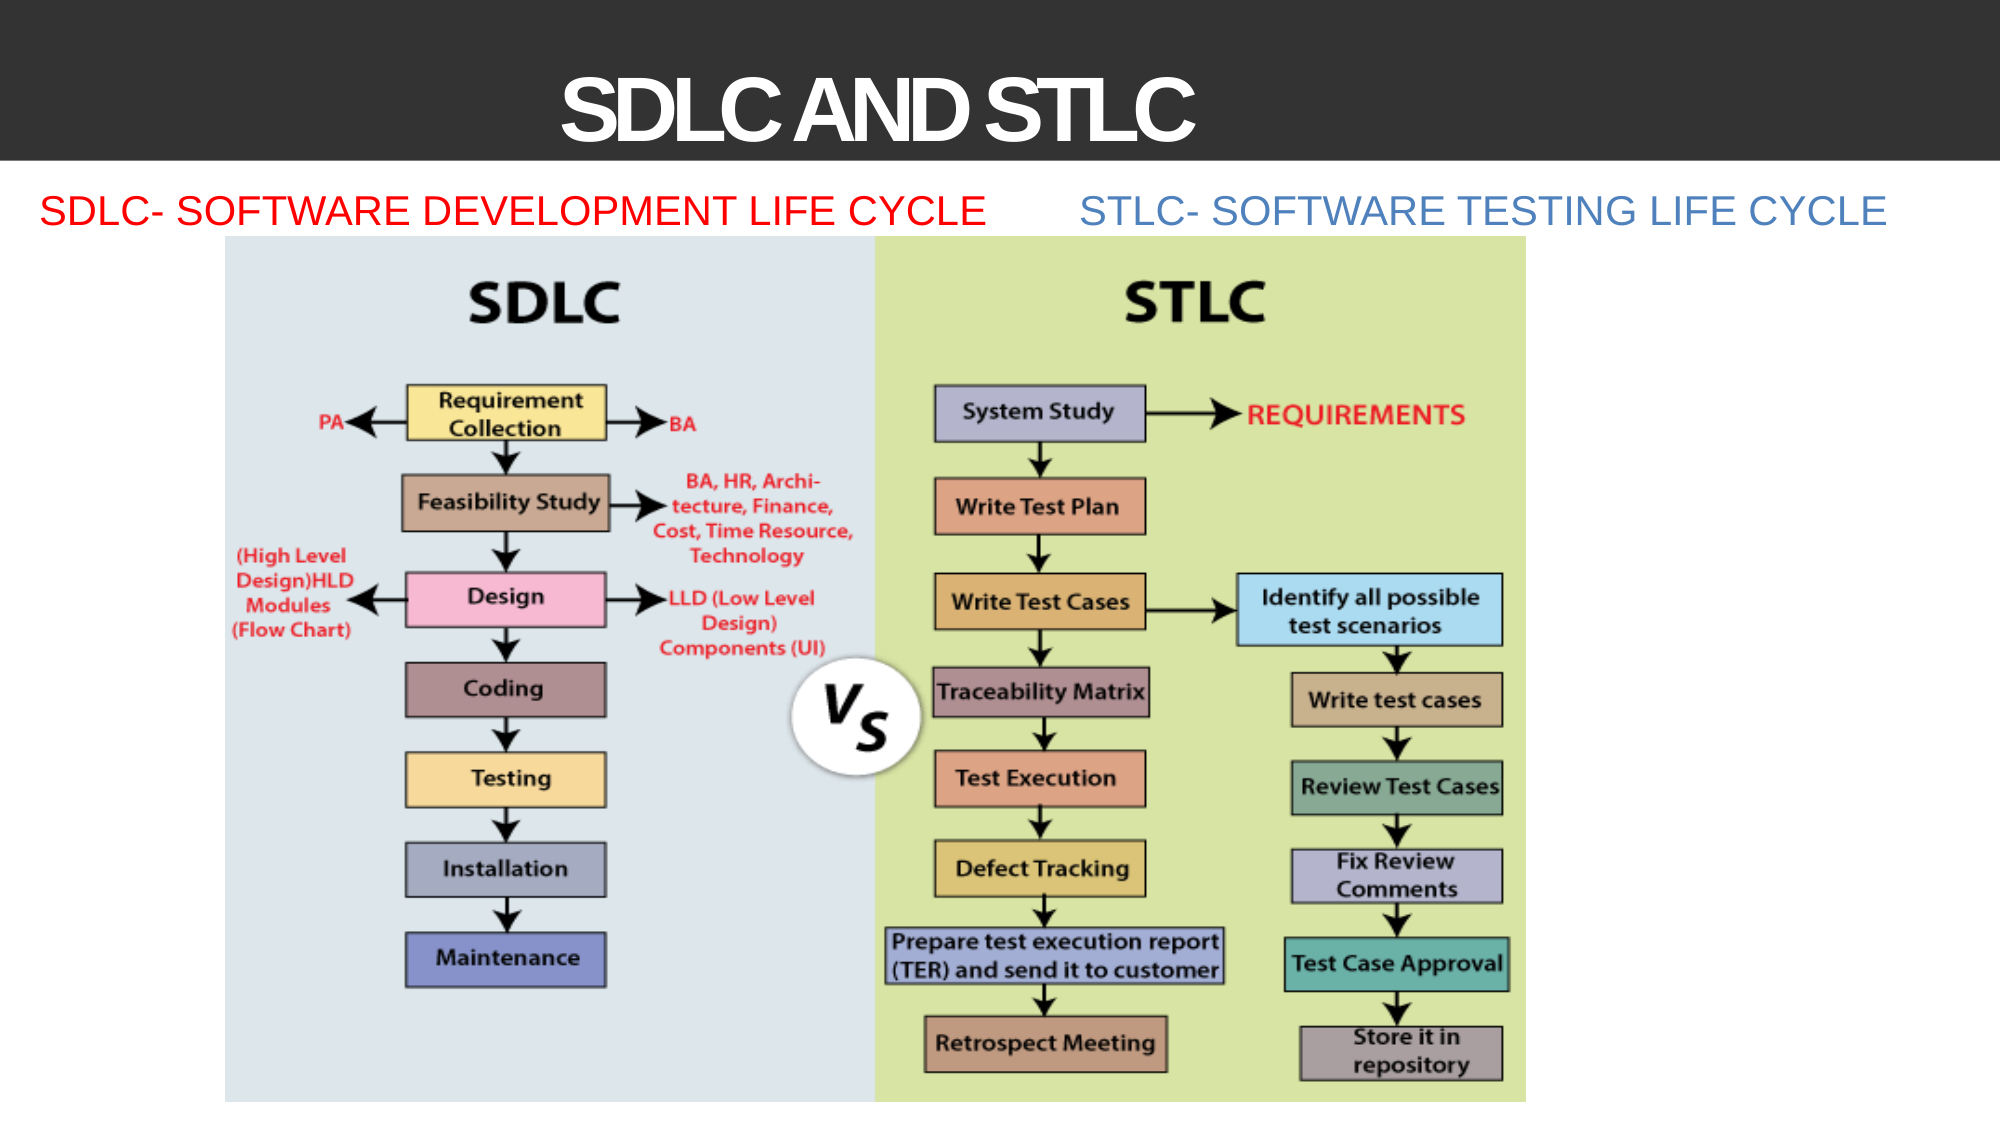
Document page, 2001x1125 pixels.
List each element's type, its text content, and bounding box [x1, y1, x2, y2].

text_box [0, 0, 2000, 161]
title SDLC AND STLC [287, 47, 1519, 181]
text_box SDLC- SOFTWARE DEVELOPMENT LIFE CYCLE STLC- SOFTWARE TESTING LIFE CYCLE [0, 181, 1938, 234]
picture [224, 235, 1526, 1103]
